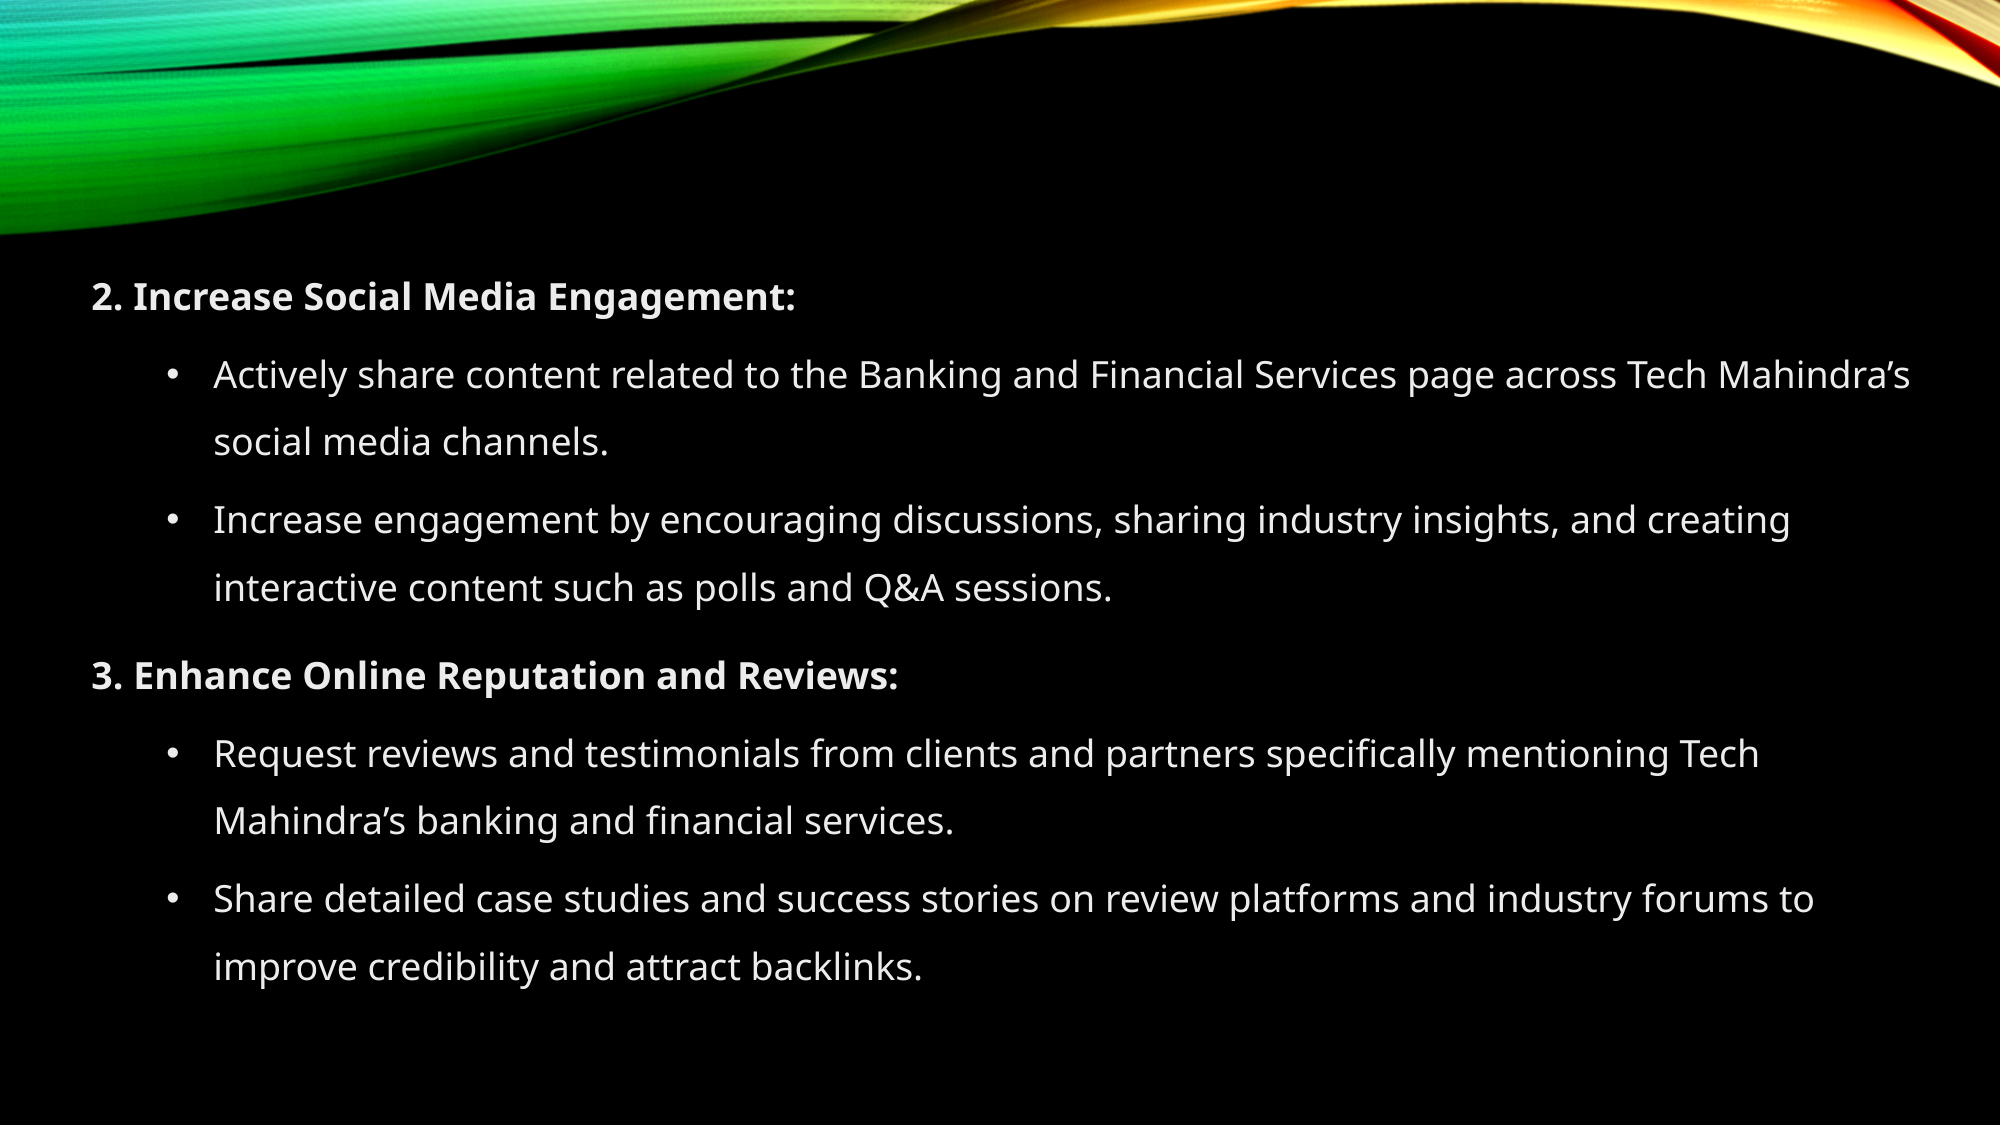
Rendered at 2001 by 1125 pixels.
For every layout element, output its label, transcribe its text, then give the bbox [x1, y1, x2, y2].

list 2. Increase Social Media Engagement: Actively share content related to the Banking and Financial Services page across Tech Mahindra’s social media channels. Increase engagement by encouraging discussions, sharing industry insights, and creating interactive content such as polls and Q&A sessions. 3. Enhance Online Reputation and Reviews: Request reviews and testimonials from clients and partners specifically mentioning Tech Mahindra’s banking and financial services. Share detailed case studies and success stories on review platforms and industry forums to improve credibility and attract backlinks. [76, 242, 1946, 1115]
picture [0, 0, 2000, 237]
